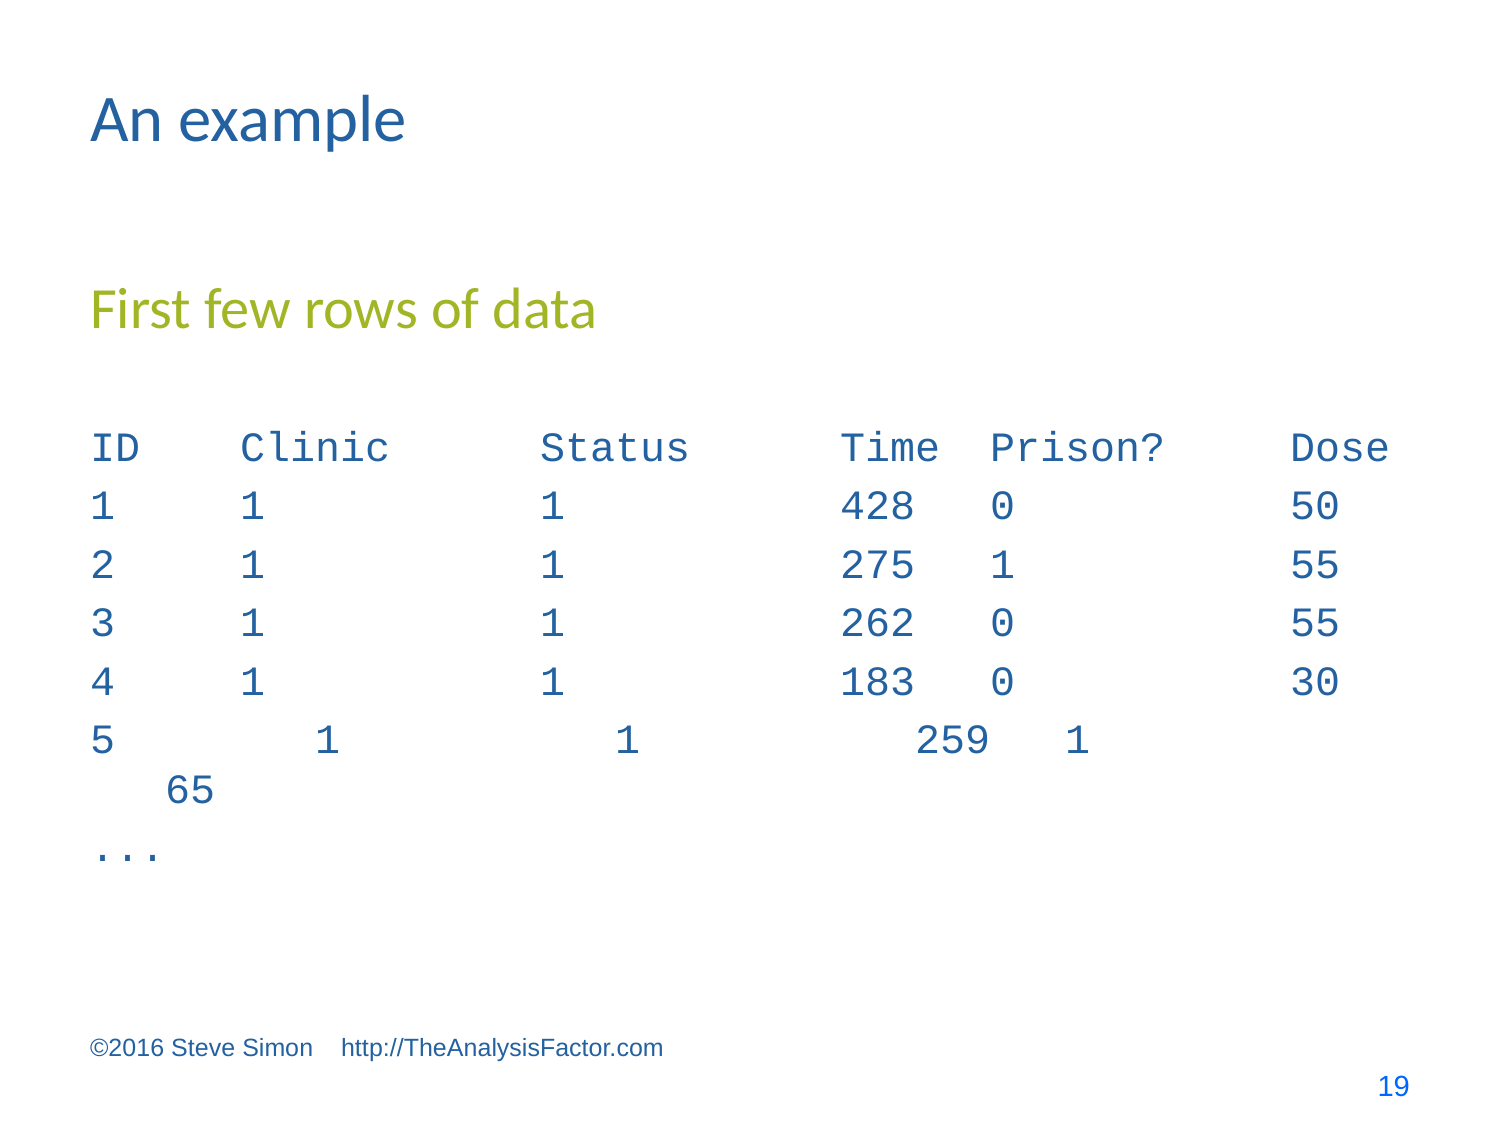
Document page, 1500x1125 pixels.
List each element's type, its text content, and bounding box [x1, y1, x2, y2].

list ID Clinic Status Time Prison? Dose 1 1 1 428 0 50 2 1 1 275 1 55 3 1 1 262 0 55 4 1 1 183 0 30 1 1 259 1 65 ... [75, 412, 1425, 800]
footer ©2016 Steve Simon http://TheAnalysisFactor.com [75, 1024, 1338, 1103]
title An example [75, 62, 1425, 163]
list First few rows of data [75, 262, 1425, 350]
slide_number 19 [1275, 1025, 1425, 1104]
